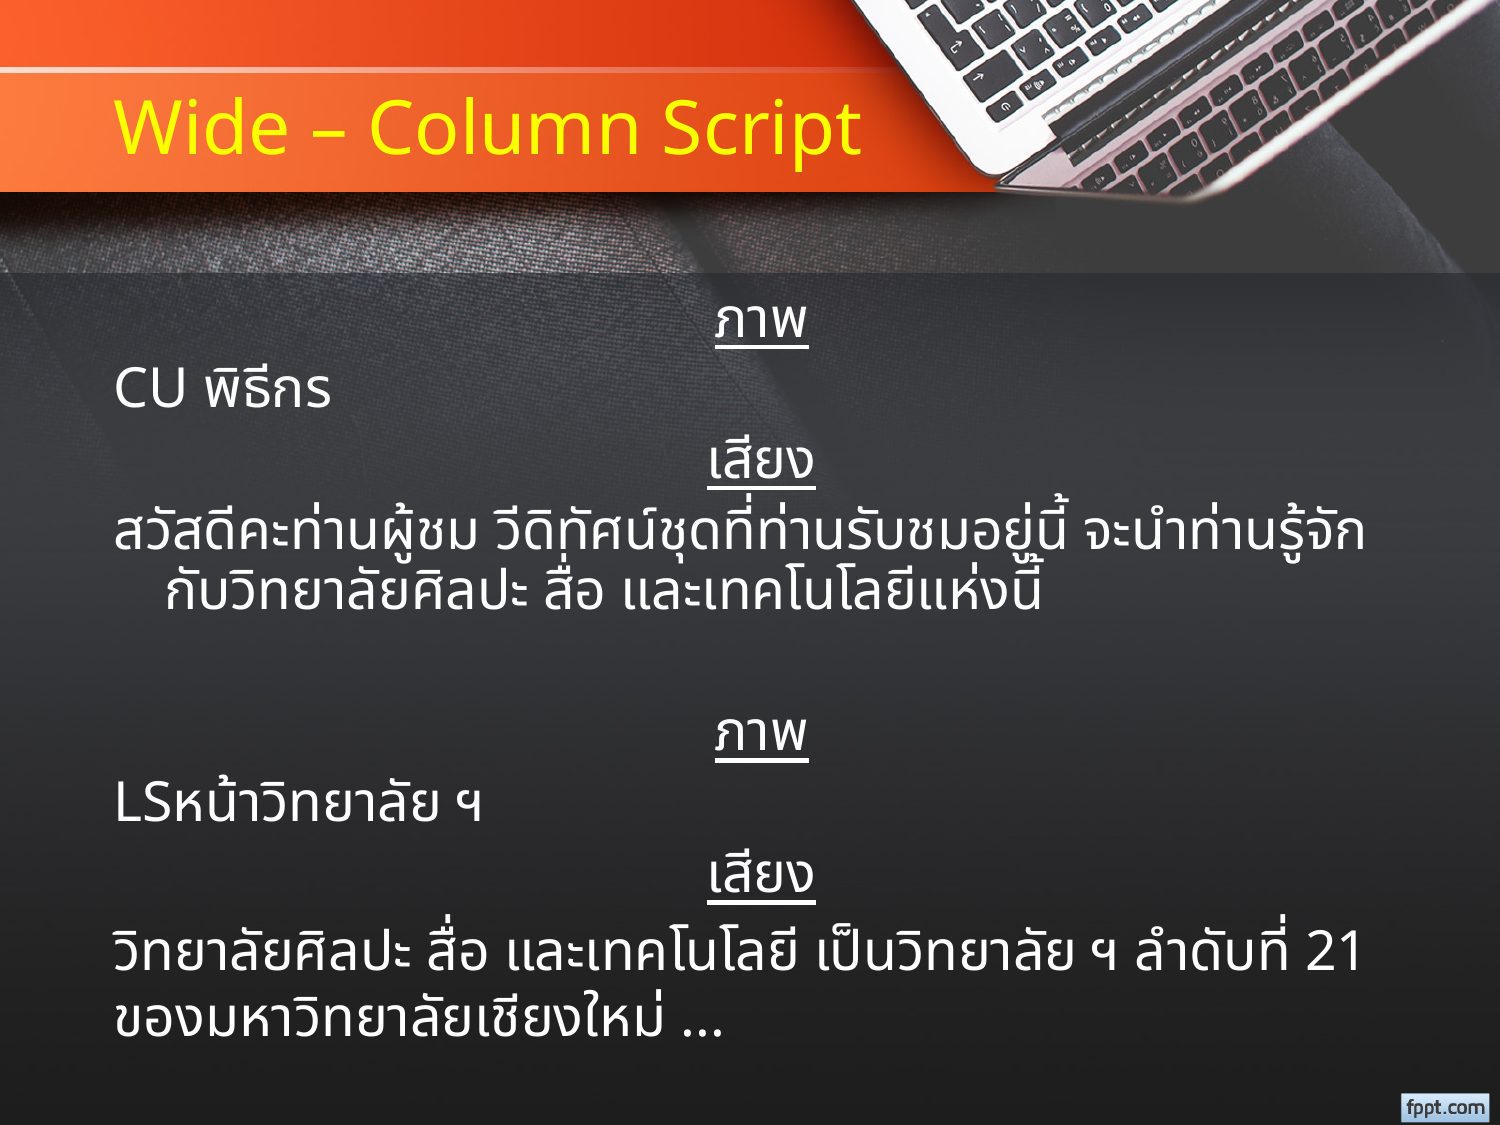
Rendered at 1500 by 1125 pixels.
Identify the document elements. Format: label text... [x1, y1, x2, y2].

title Wide – Column Script [98, 61, 1427, 187]
picture [0, 0, 1500, 1125]
list ภาพ CU พิธีกร เสียง สวัสดีคะท่านผู้ชม วีดิทัศน์ชุดที่ท่านรับชมอยู่นี้ จะนำท่านรู้จักกับวิทยาลัยศิลปะ สื่อ และเทคโนโลยีแห่งนี้ ภาพ LSหน้าวิทยาลัย ฯ เสียง วิทยาลัยศิลปะ สื่อ และเทคโนโลยี เป็นวิทยาลัย ฯ ลำดับที่ 21 ของมหาวิทยาลัยเชียงใหม่ ... [98, 282, 1425, 1059]
